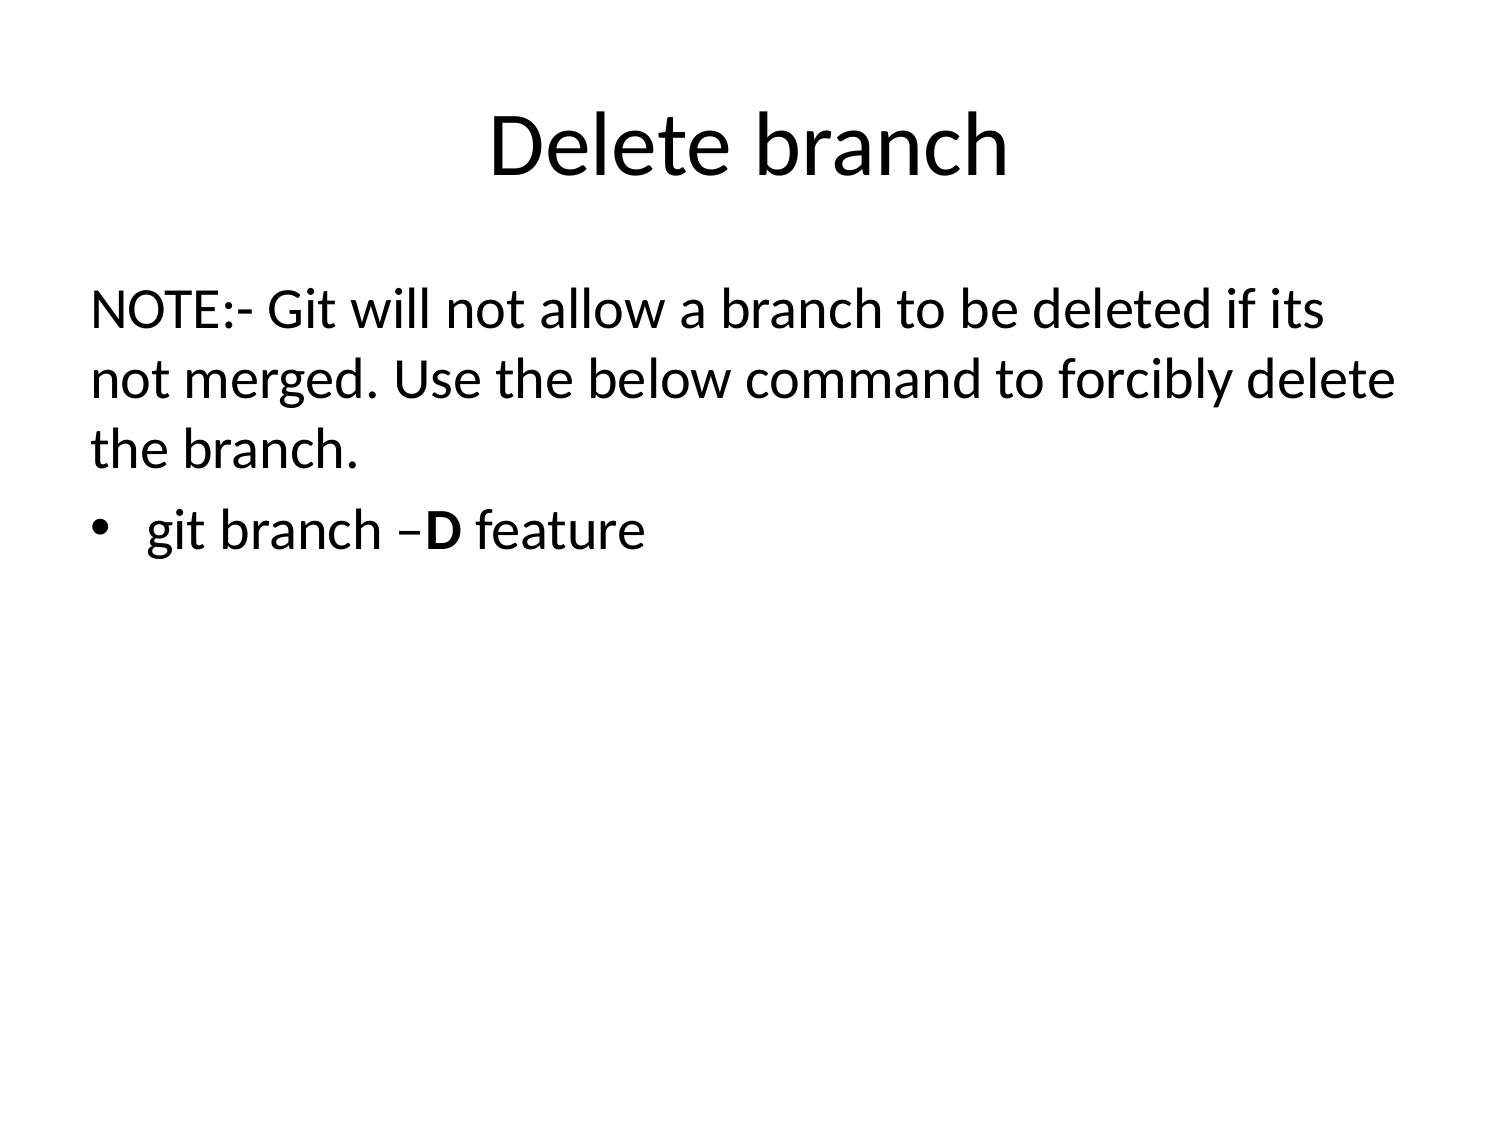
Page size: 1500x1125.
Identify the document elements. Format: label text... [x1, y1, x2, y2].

list NOTE:- Git will not allow a branch to be deleted if its not merged. Use the below command to forcibly delete the branch. git branch –D feature [75, 262, 1425, 1005]
title Delete branch [75, 45, 1425, 233]
